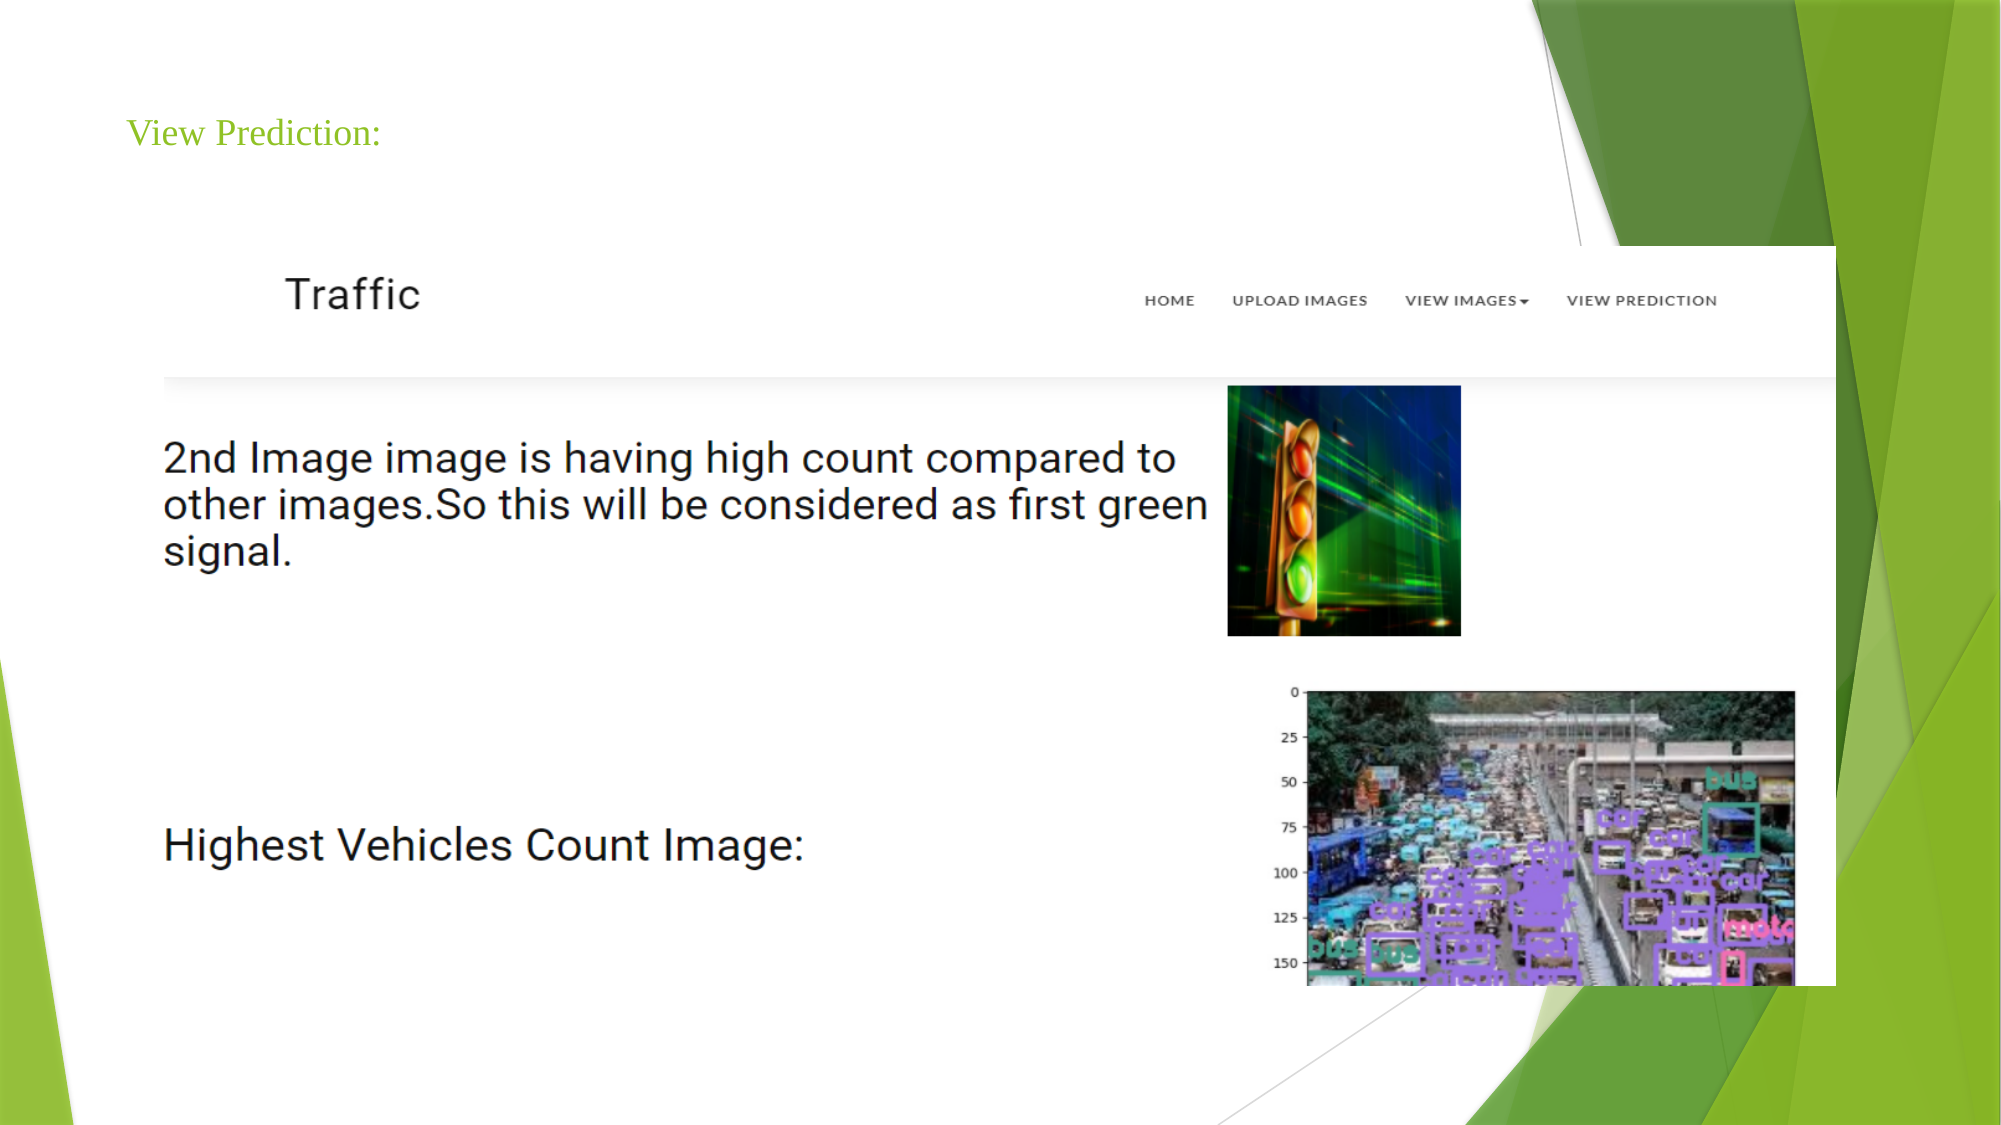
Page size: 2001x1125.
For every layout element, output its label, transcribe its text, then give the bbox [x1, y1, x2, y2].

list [164, 246, 1836, 987]
title View Prediction: [111, 99, 1522, 207]
